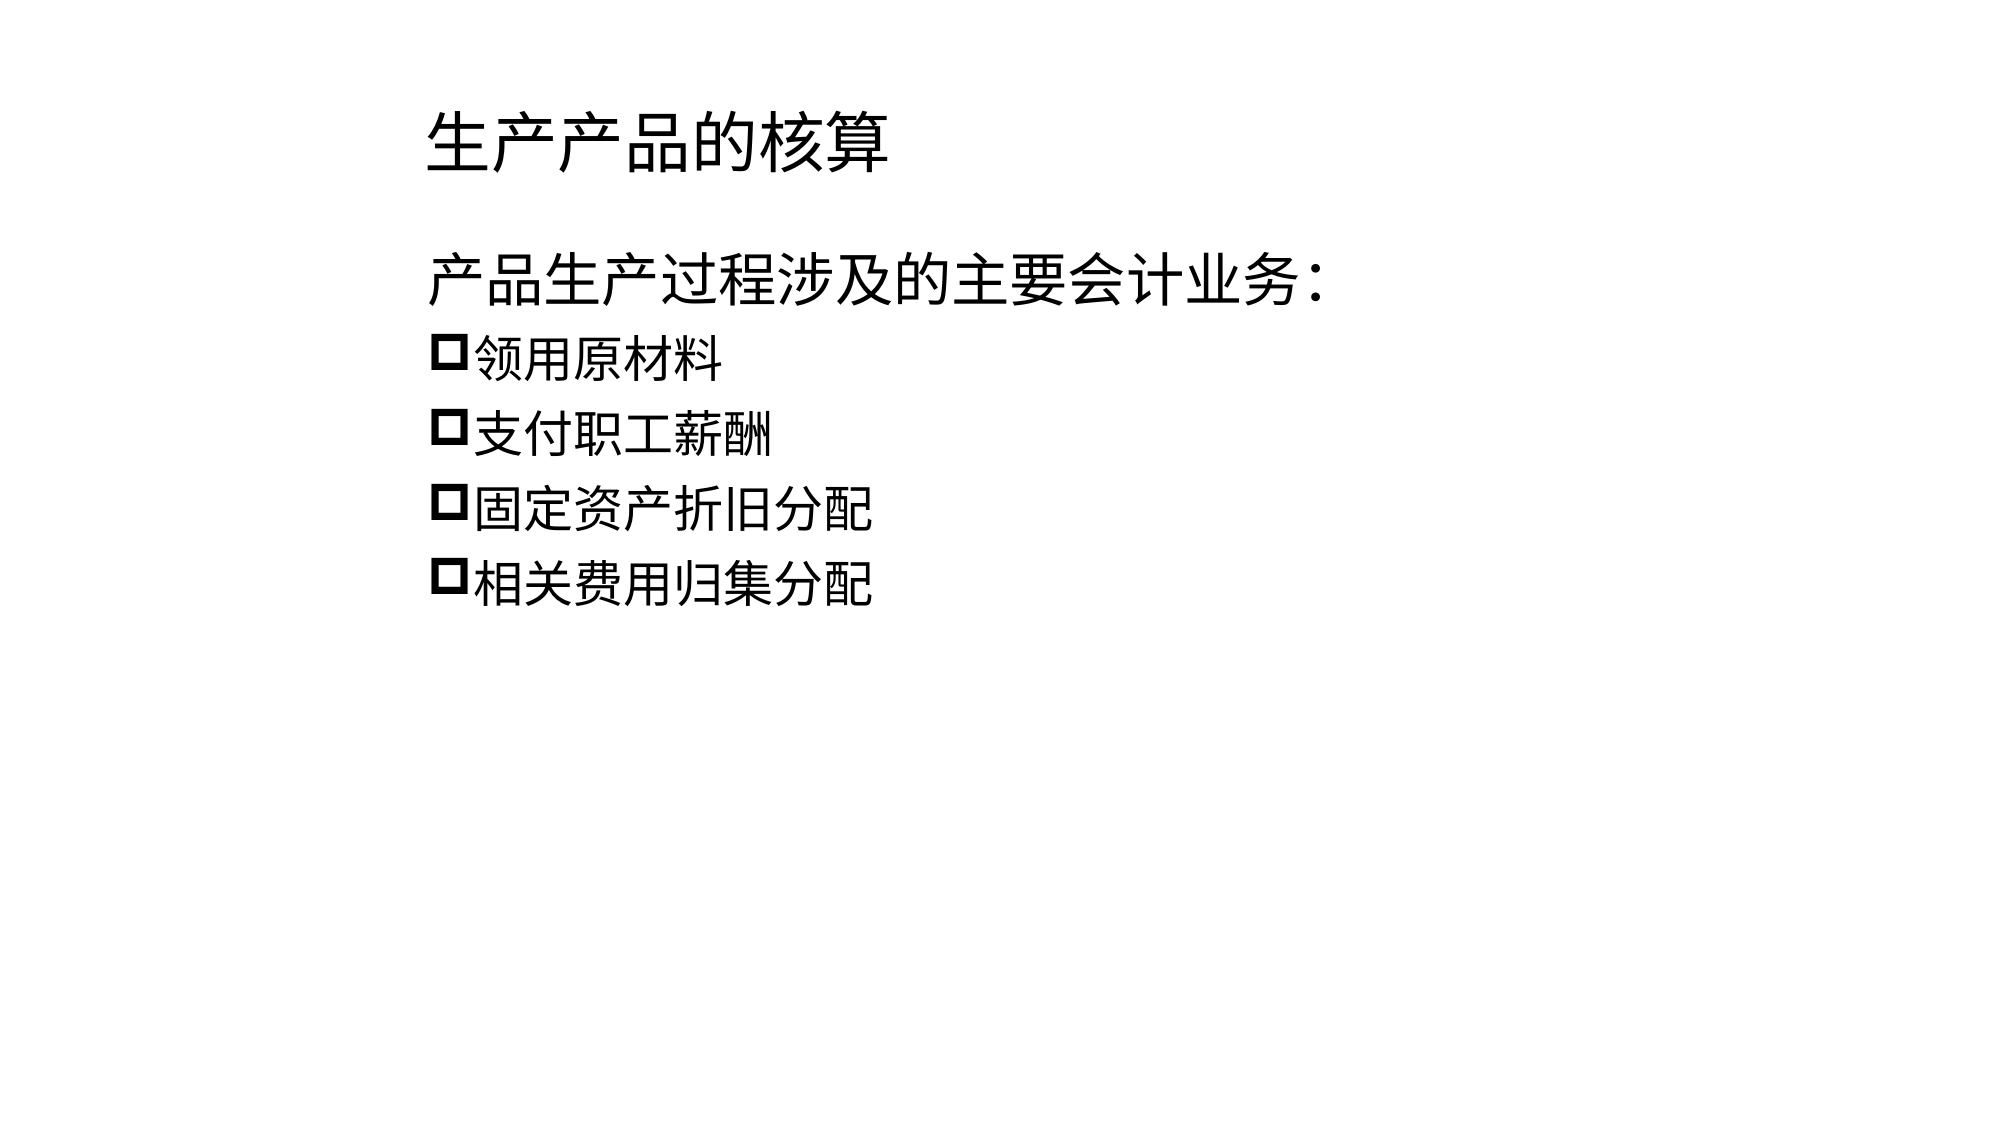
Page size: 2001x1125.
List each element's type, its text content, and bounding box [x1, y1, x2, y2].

title 生产产品的核算 [409, 78, 1535, 214]
list 产品生产过程涉及的主要会计业务： 领用原材料 支付职工薪酬 固定资产折旧分配 相关费用归集分配 [412, 243, 1618, 835]
